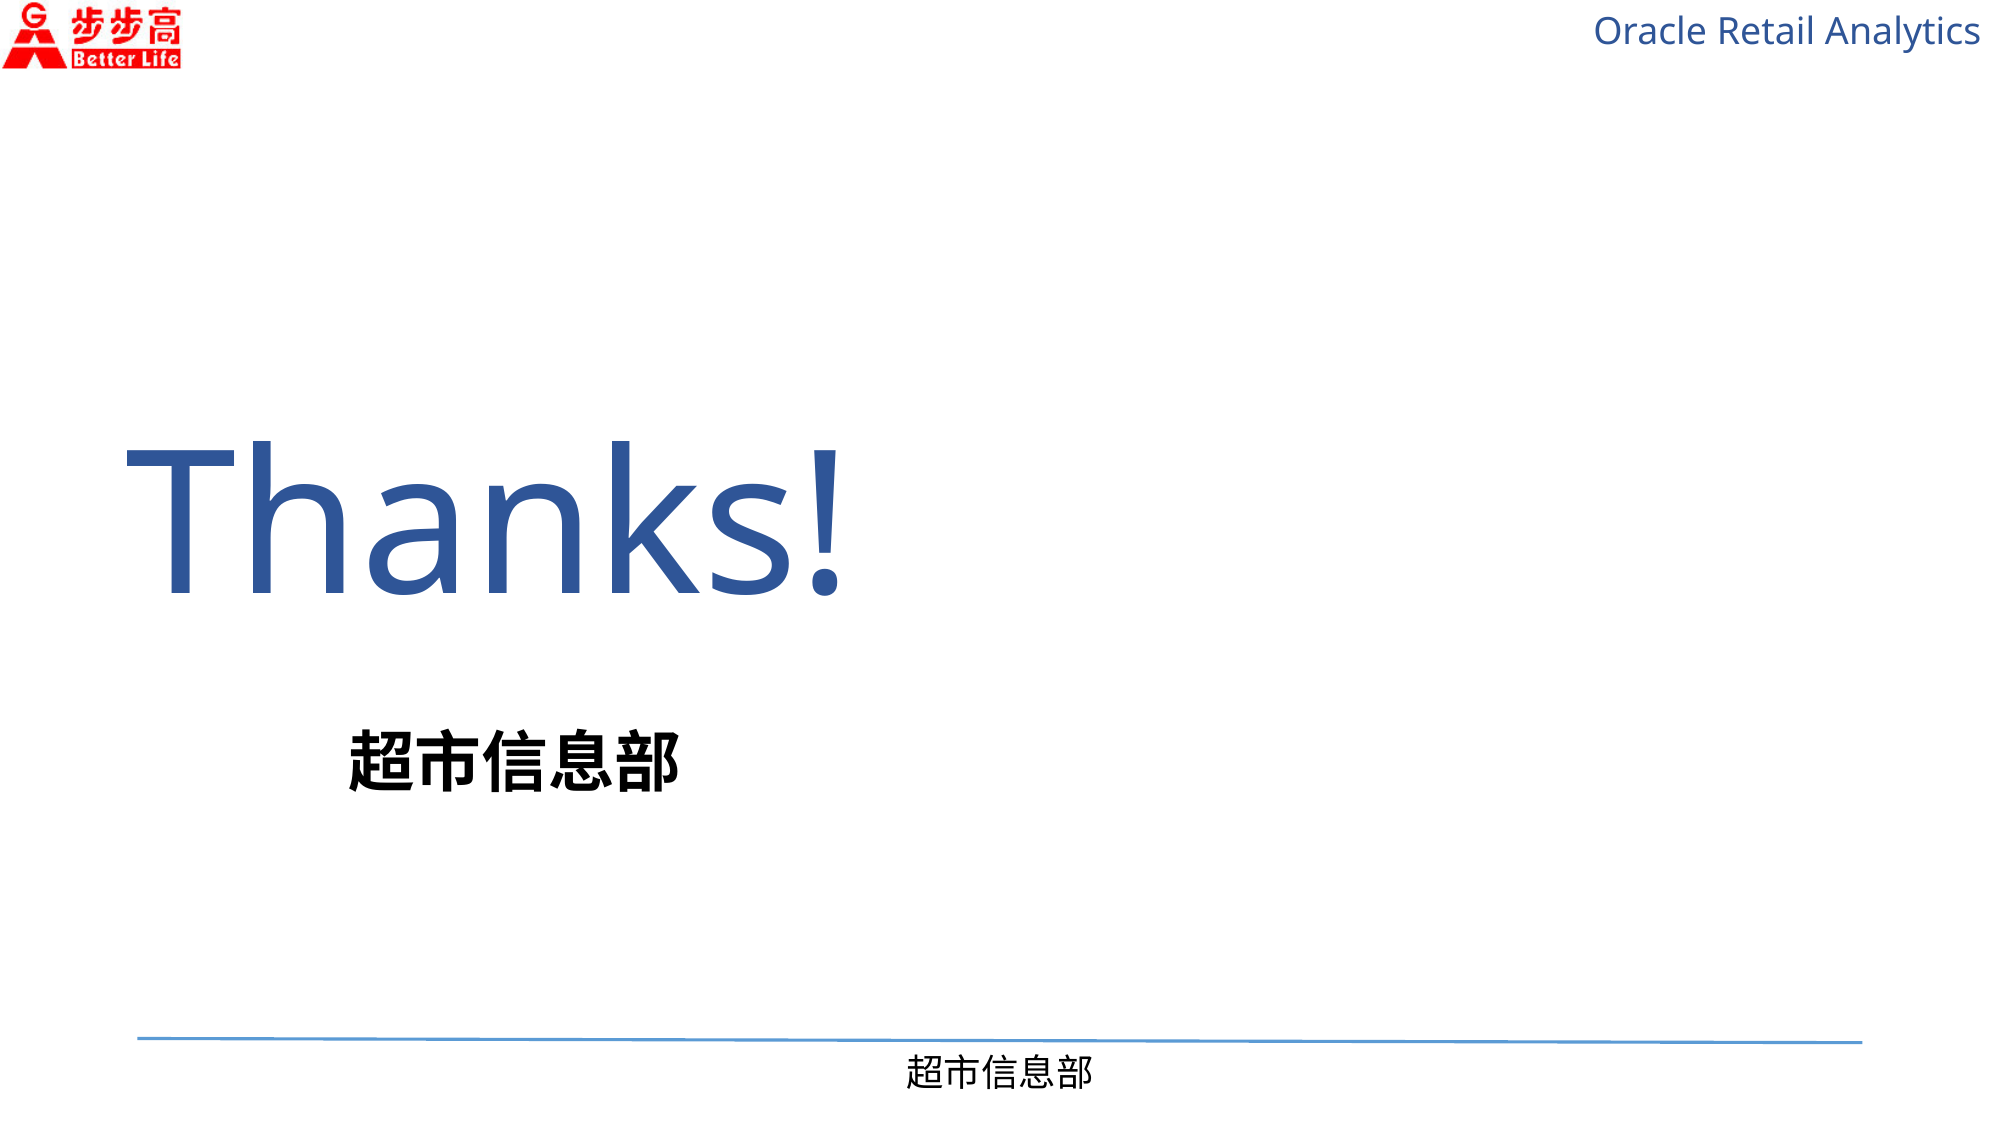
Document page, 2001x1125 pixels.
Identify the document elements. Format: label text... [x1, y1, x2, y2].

title Thanks! [110, 346, 921, 712]
text_box 超市信息部 [333, 711, 697, 807]
picture [0, 0, 183, 71]
